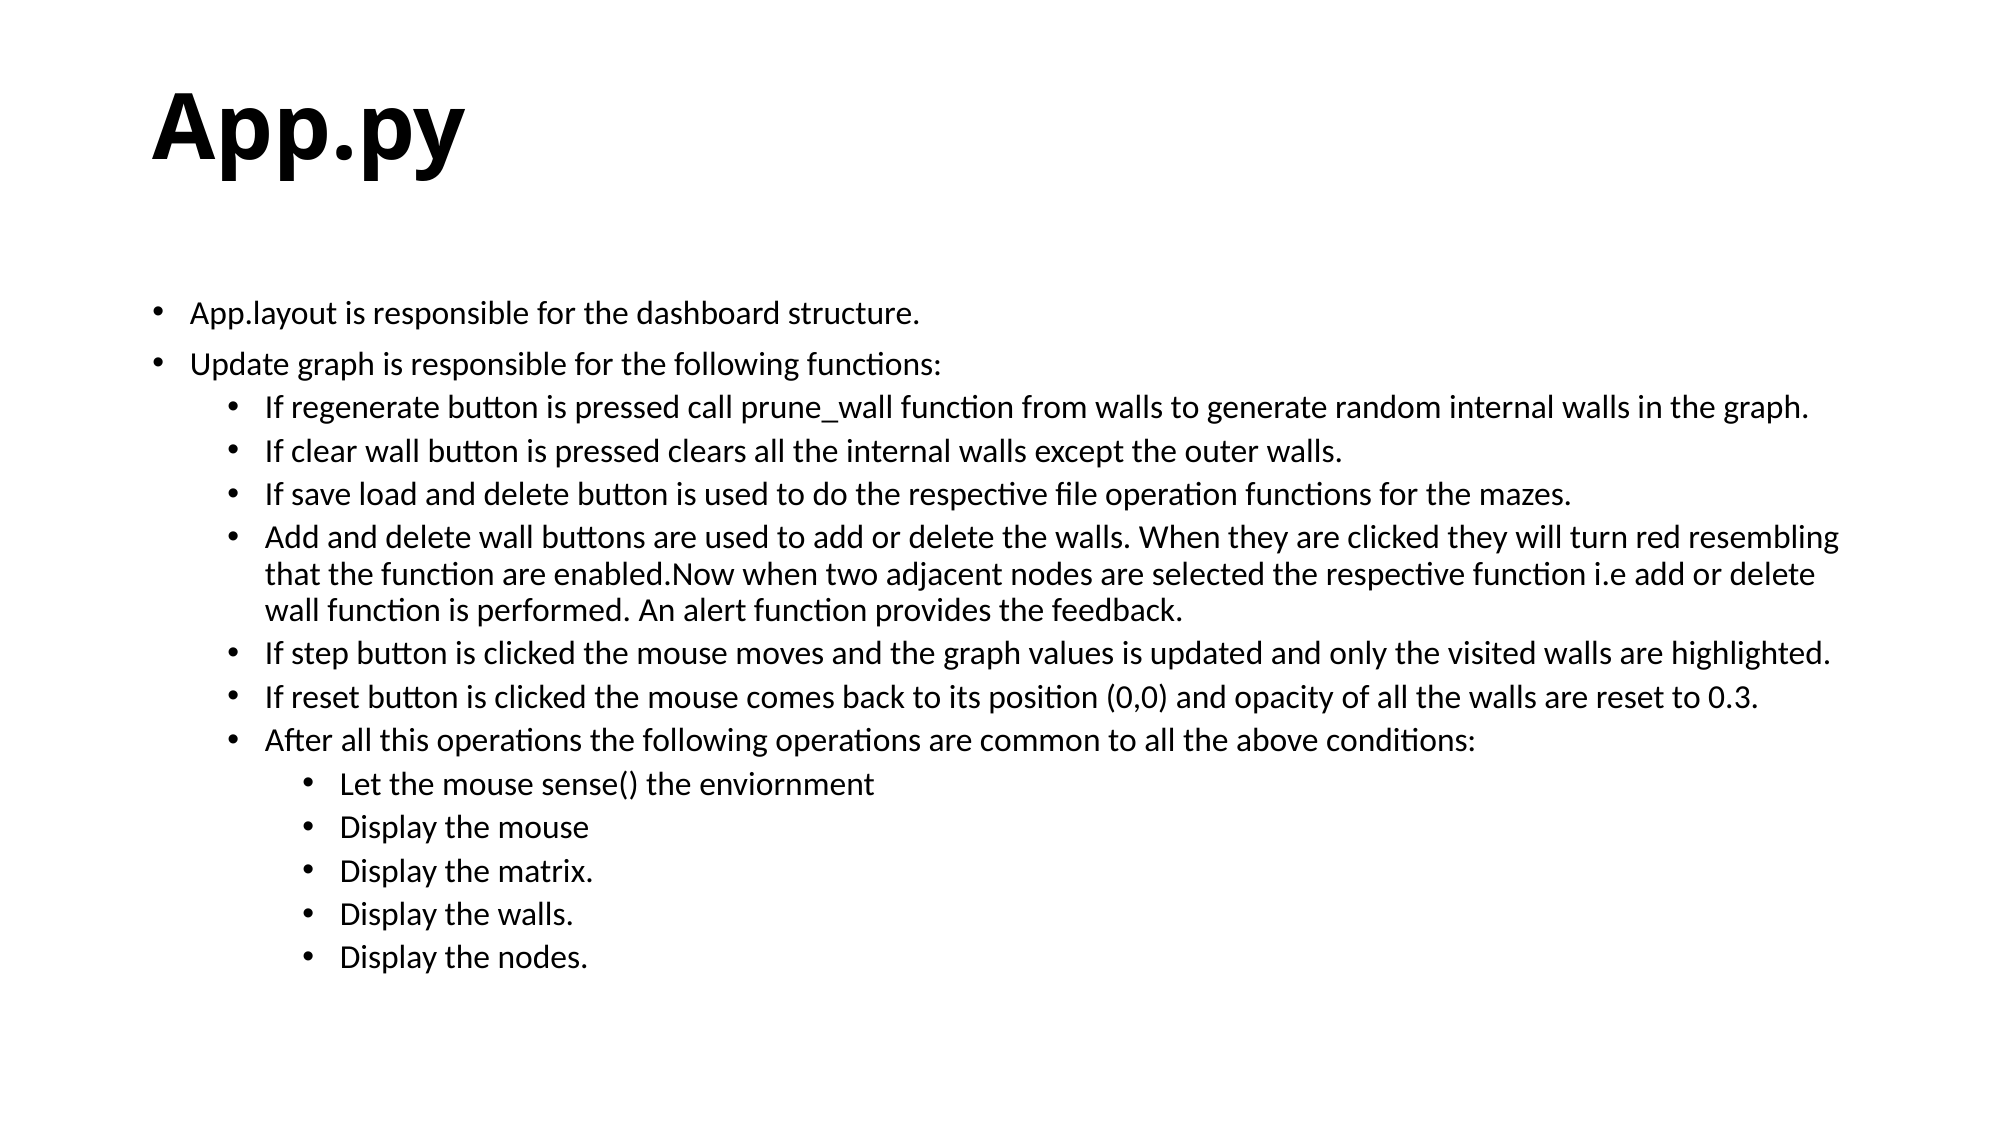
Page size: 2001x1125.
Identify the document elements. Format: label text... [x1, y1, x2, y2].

title App.py [137, 59, 1863, 201]
list App.layout is responsible for the dashboard structure. Update graph is responsible for the following functions: If regenerate button is pressed call prune_wall function from walls to generate random internal walls in the graph. If clear wall button is pressed clears all the internal walls except the outer walls. If save load and delete button is used to do the respective file operation functions for the mazes. Add and delete wall buttons are used to add or delete the walls. When they are clicked they will turn red resembling that the function are enabled.Now when two adjacent nodes are selected the respective function i.e add or delete wall function is performed. An alert function provides the feedback. If step button is clicked the mouse moves and the graph values is updated and only the visited walls are highlighted. If reset button is clicked the mouse comes back to its position (0,0) and opacity of all the walls are reset to 0.3. After all this operations the following operations are common to all the above conditions: Let the mouse sense() the enviornment Display the mouse Display the matrix. Display the walls. Display the nodes. [137, 287, 1863, 1002]
